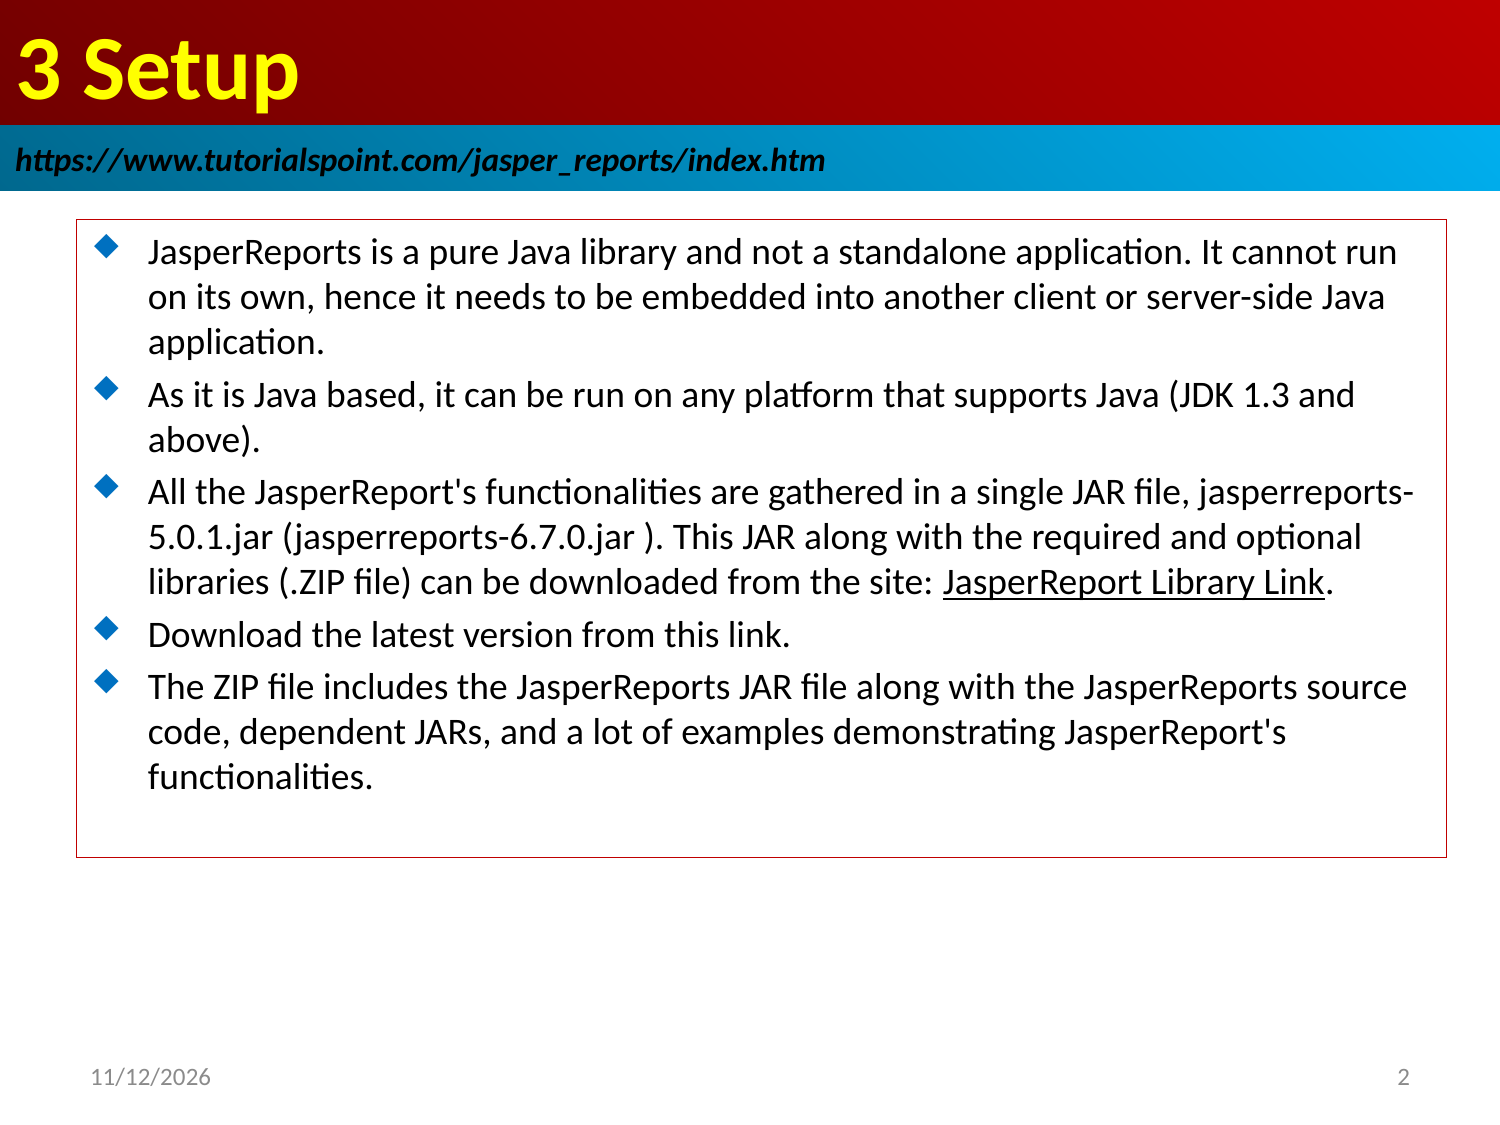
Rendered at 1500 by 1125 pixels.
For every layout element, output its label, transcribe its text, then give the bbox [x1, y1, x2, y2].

title 3 Setup [0, 0, 1500, 125]
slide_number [75, 1042, 425, 1109]
text_box https://www.tutorialspoint.com/jasper_reports/index.htm [0, 125, 1500, 191]
subtitle JasperReports is a pure Java library and not a standalone application. It cannot run on its own, hence it needs to be embedded into another client or server-side Java application. As it is Java based, it can be run on any platform that supports Java (JDK 1.3 and above). All the JasperReport's functionalities are gathered in a single JAR file, jasperreports-5.0.1.jar (jasperreports-6.7.0.jar ). This JAR along with the required and optional libraries (.ZIP file) can be downloaded from the site: JasperReport Library Link. Download the latest version from this link. The ZIP file includes the JasperReports JAR file along with the JasperReports source code, dependent JARs, and a lot of examples demonstrating JasperReport's functionalities. [76, 219, 1447, 858]
slide_number 2 [1074, 1042, 1425, 1109]
